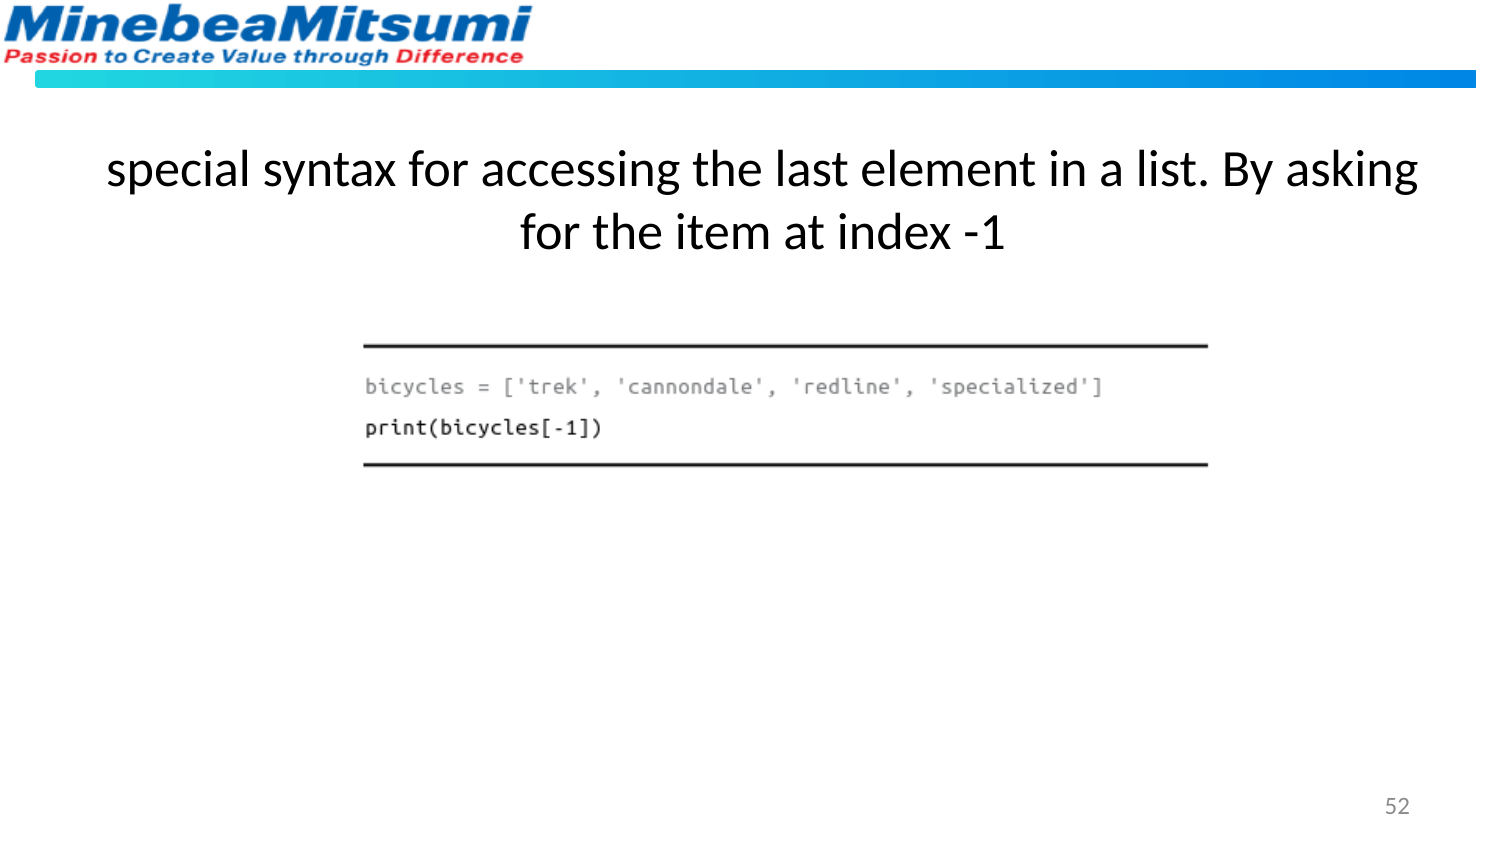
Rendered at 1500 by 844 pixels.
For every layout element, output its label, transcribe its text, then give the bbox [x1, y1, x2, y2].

picture [0, 0, 538, 70]
text_box special syntax for accessing the last element in a list. By asking for the item at index -1 [88, 126, 1439, 268]
picture [348, 338, 1238, 479]
slide_number 52 [1074, 782, 1425, 827]
